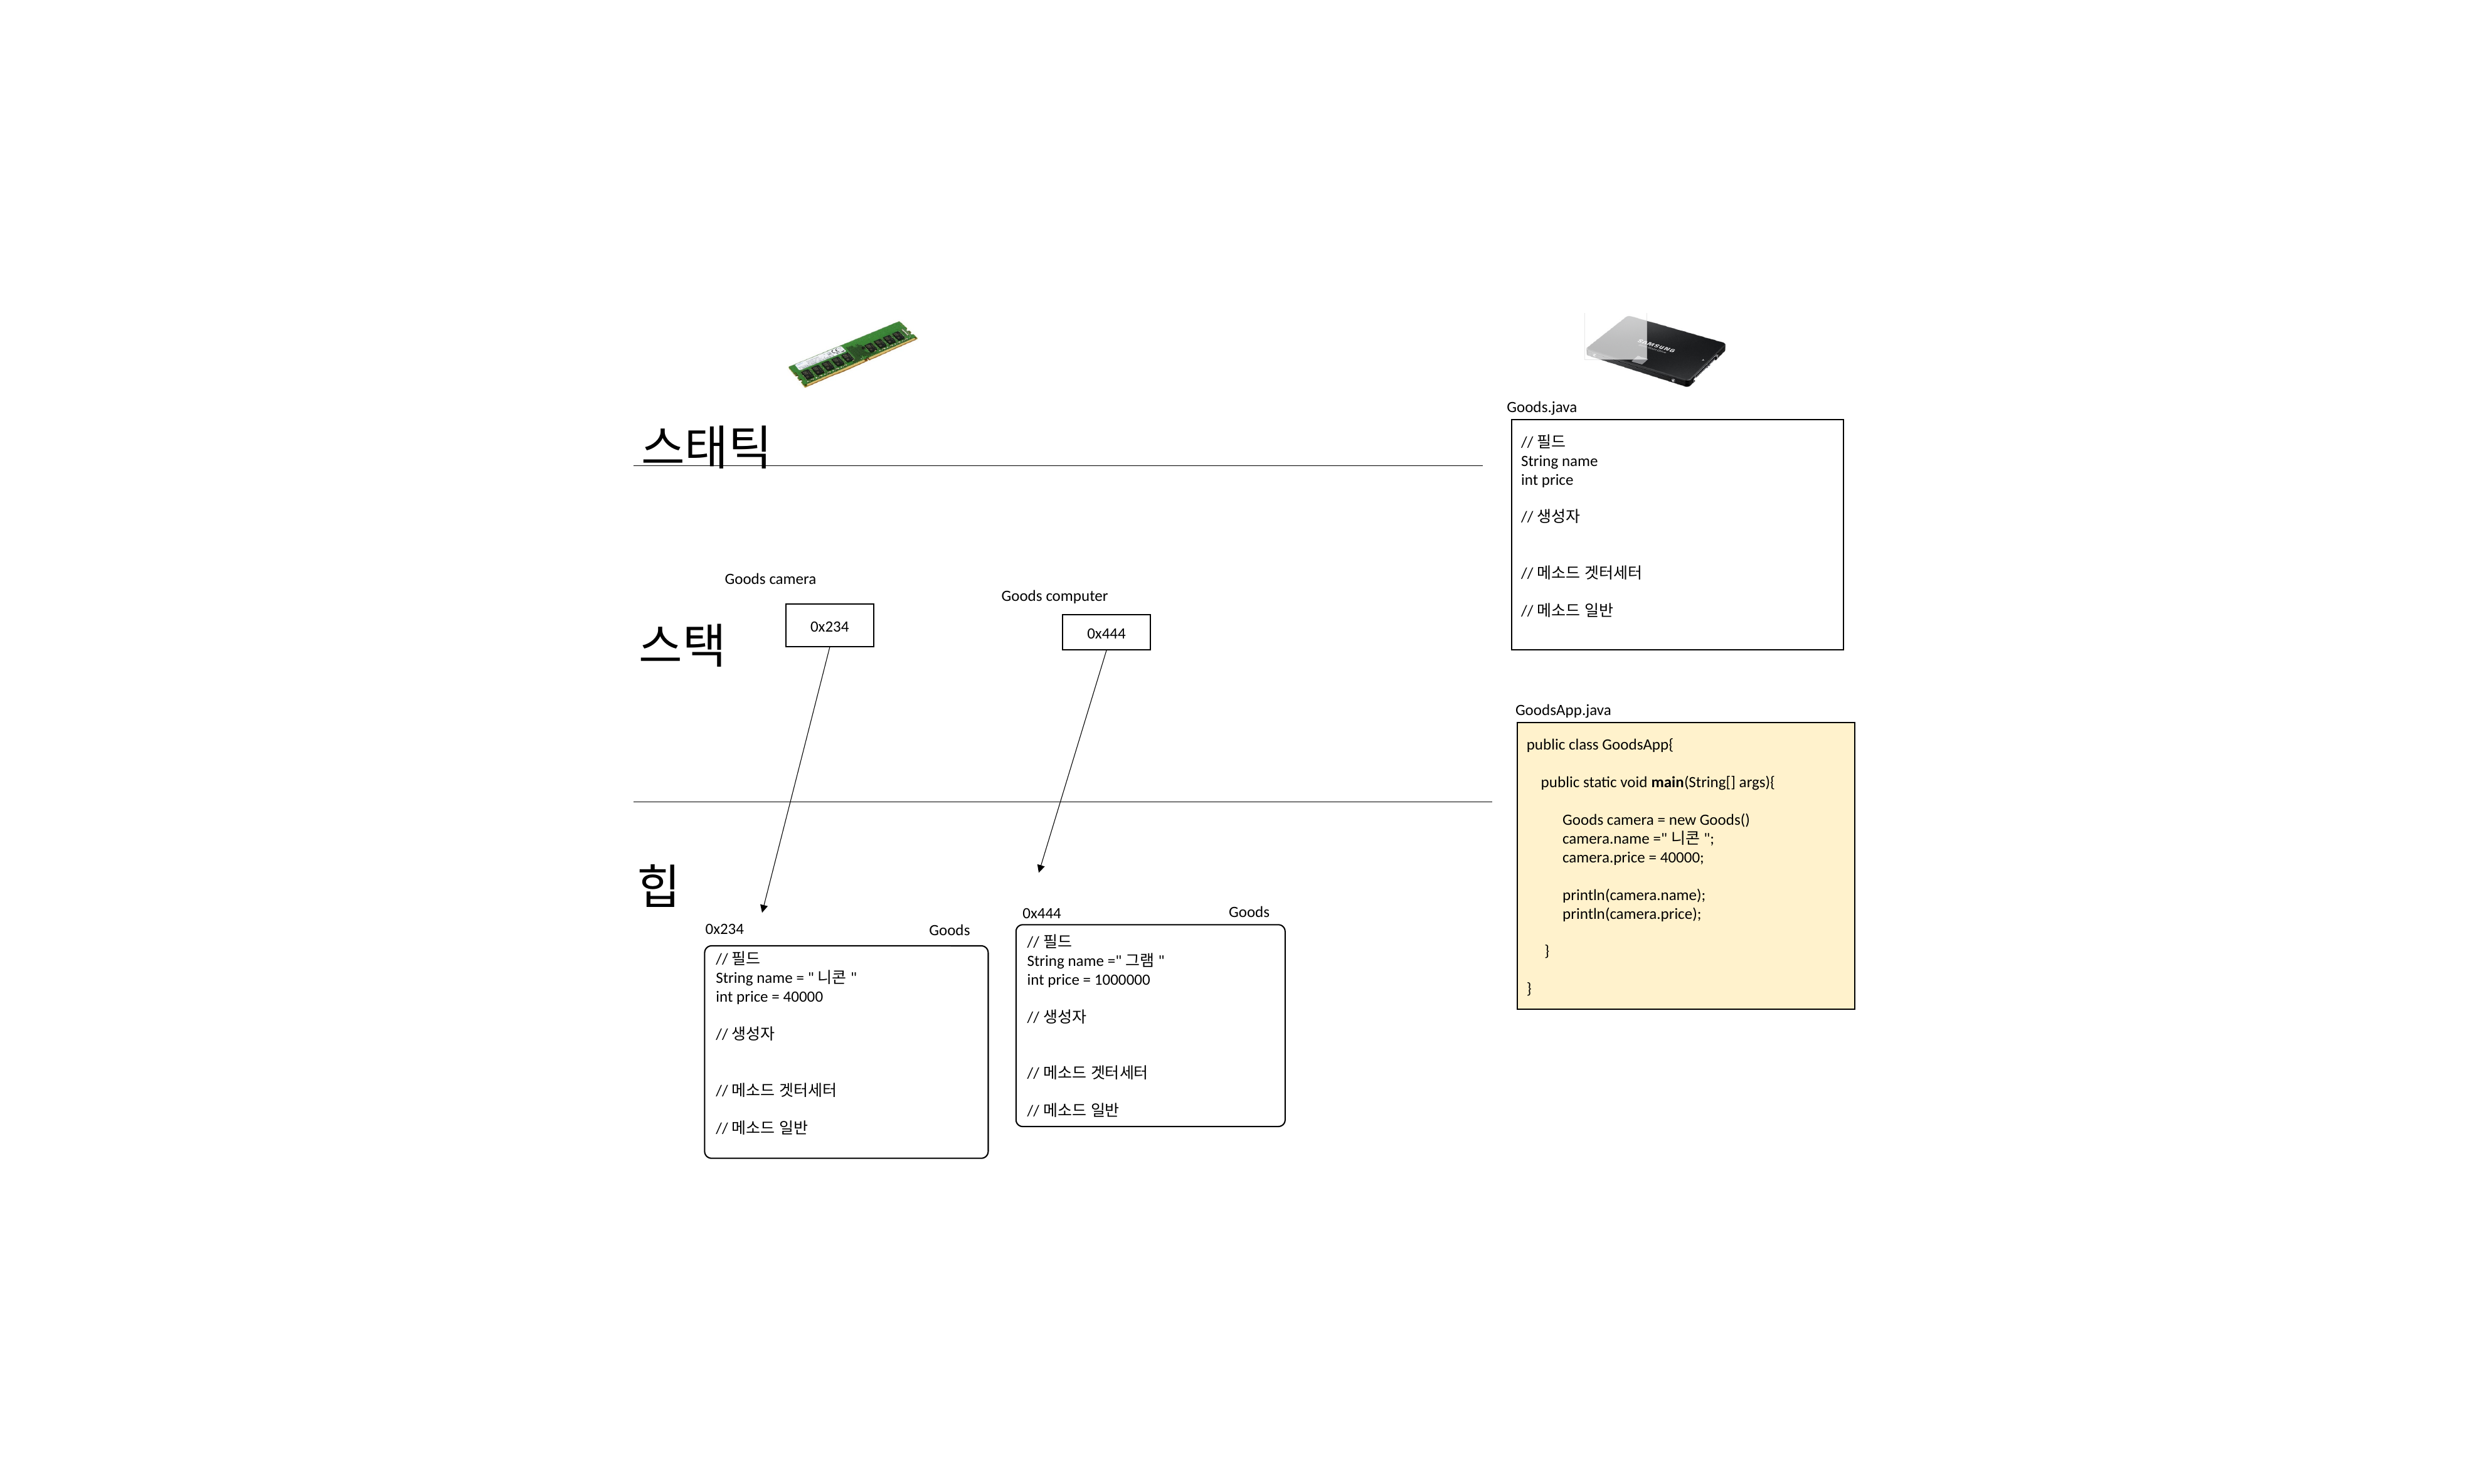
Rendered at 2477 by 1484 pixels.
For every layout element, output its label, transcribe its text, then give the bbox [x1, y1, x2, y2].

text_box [992, 581, 1336, 1127]
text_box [1497, 391, 1844, 650]
text_box 힙 [627, 852, 691, 918]
text_box 스태틱 [632, 413, 782, 480]
text_box 스택 [629, 610, 696, 677]
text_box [1506, 695, 1865, 1009]
picture [1584, 313, 1729, 390]
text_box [696, 564, 1036, 1158]
picture [785, 319, 920, 389]
